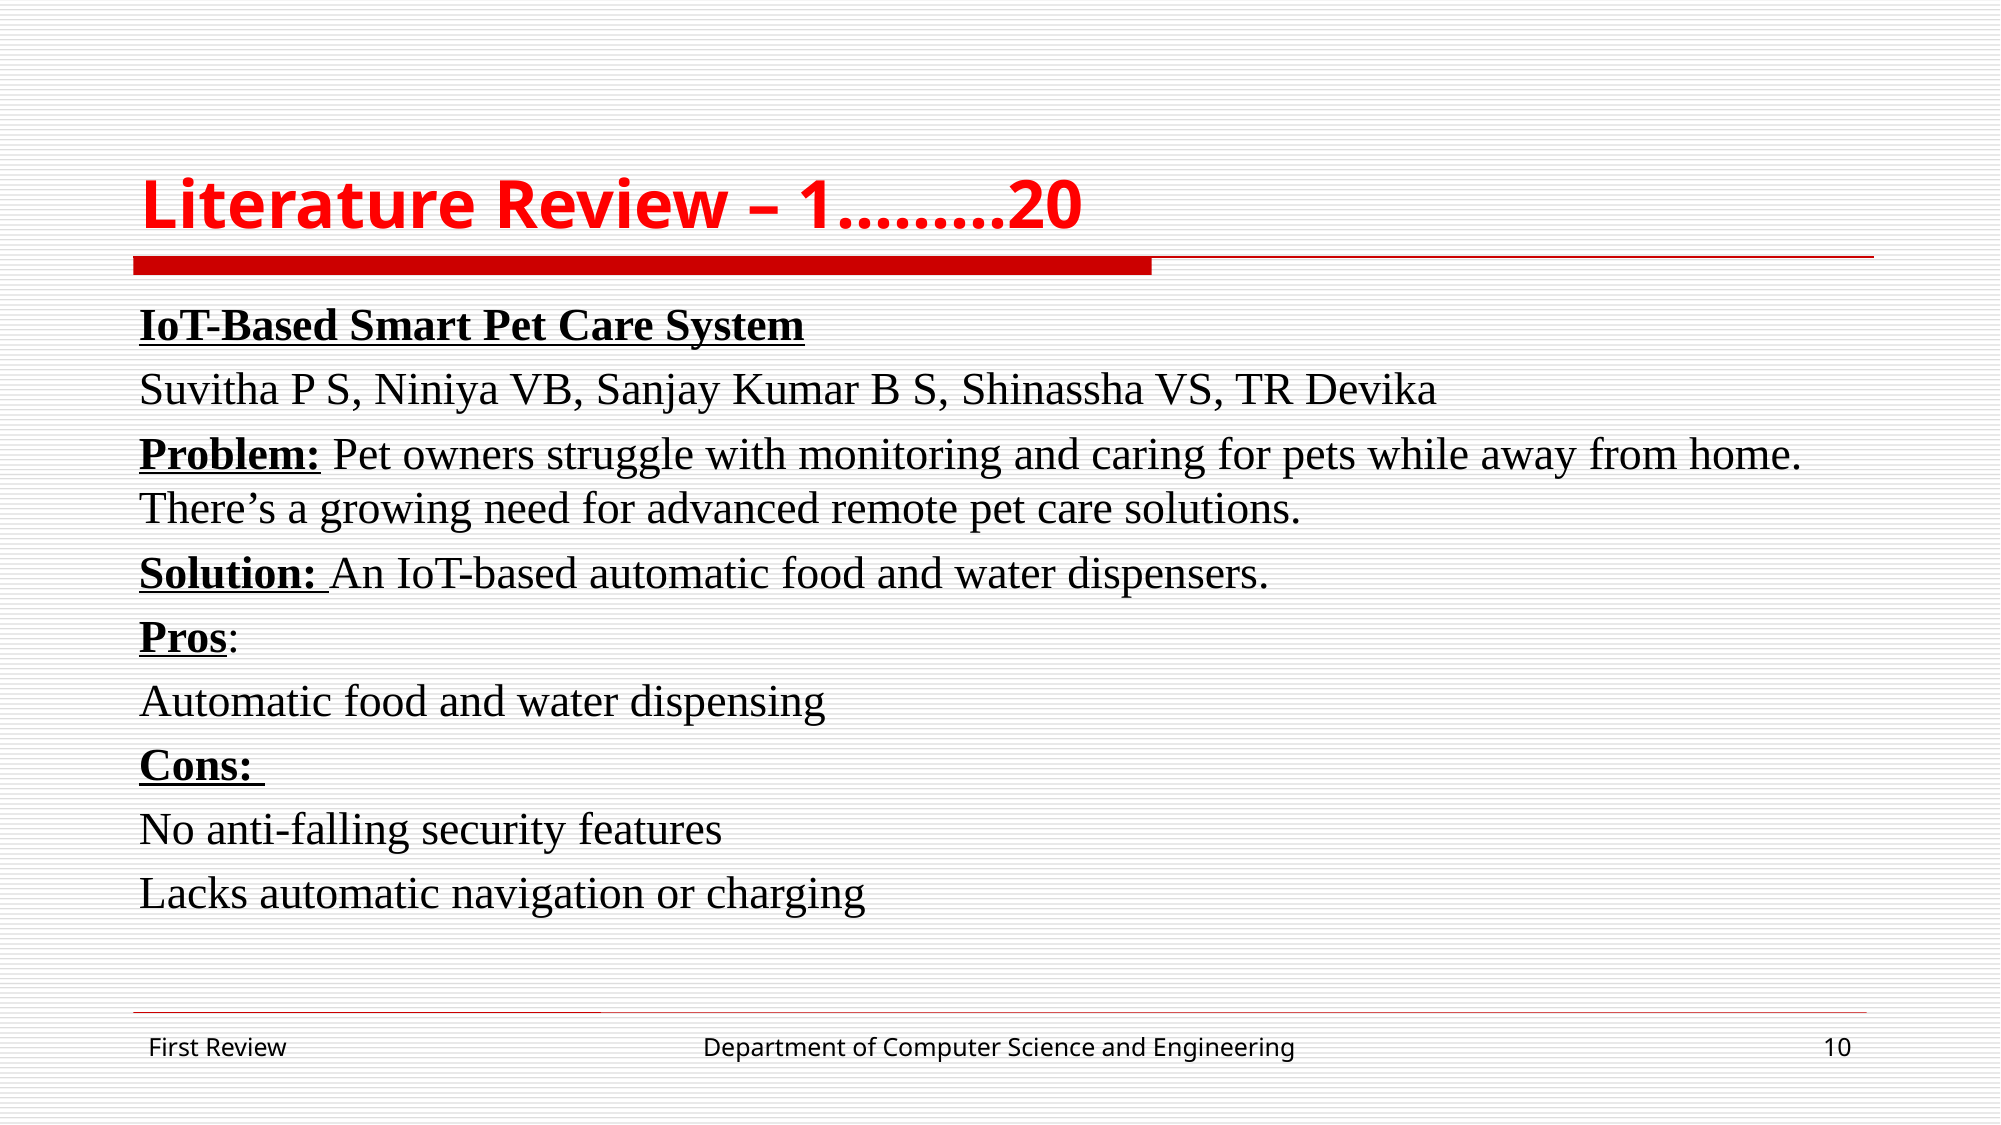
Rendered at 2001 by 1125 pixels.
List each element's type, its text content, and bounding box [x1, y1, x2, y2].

picture [0, 0, 2001, 1125]
title Literature Review – 1………20 [125, 50, 1876, 250]
slide_number 10 [1433, 1024, 1867, 1103]
slide_number First Review [133, 1024, 567, 1103]
footer Department of Computer Science and Engineering [683, 1024, 1317, 1103]
list IoT-Based Smart Pet Care System Suvitha P S, Niniya VB, Sanjay Kumar B S, Shinassha VS, TR Devika Problem: Pet owners struggle with monitoring and caring for pets while away from home. There’s a growing need for advanced remote pet care solutions. Solution: An IoT-based automatic food and water dispensers. Pros: Automatic food and water dispensing Cons: No anti-falling security features Lacks automatic navigation or charging [123, 287, 1874, 988]
